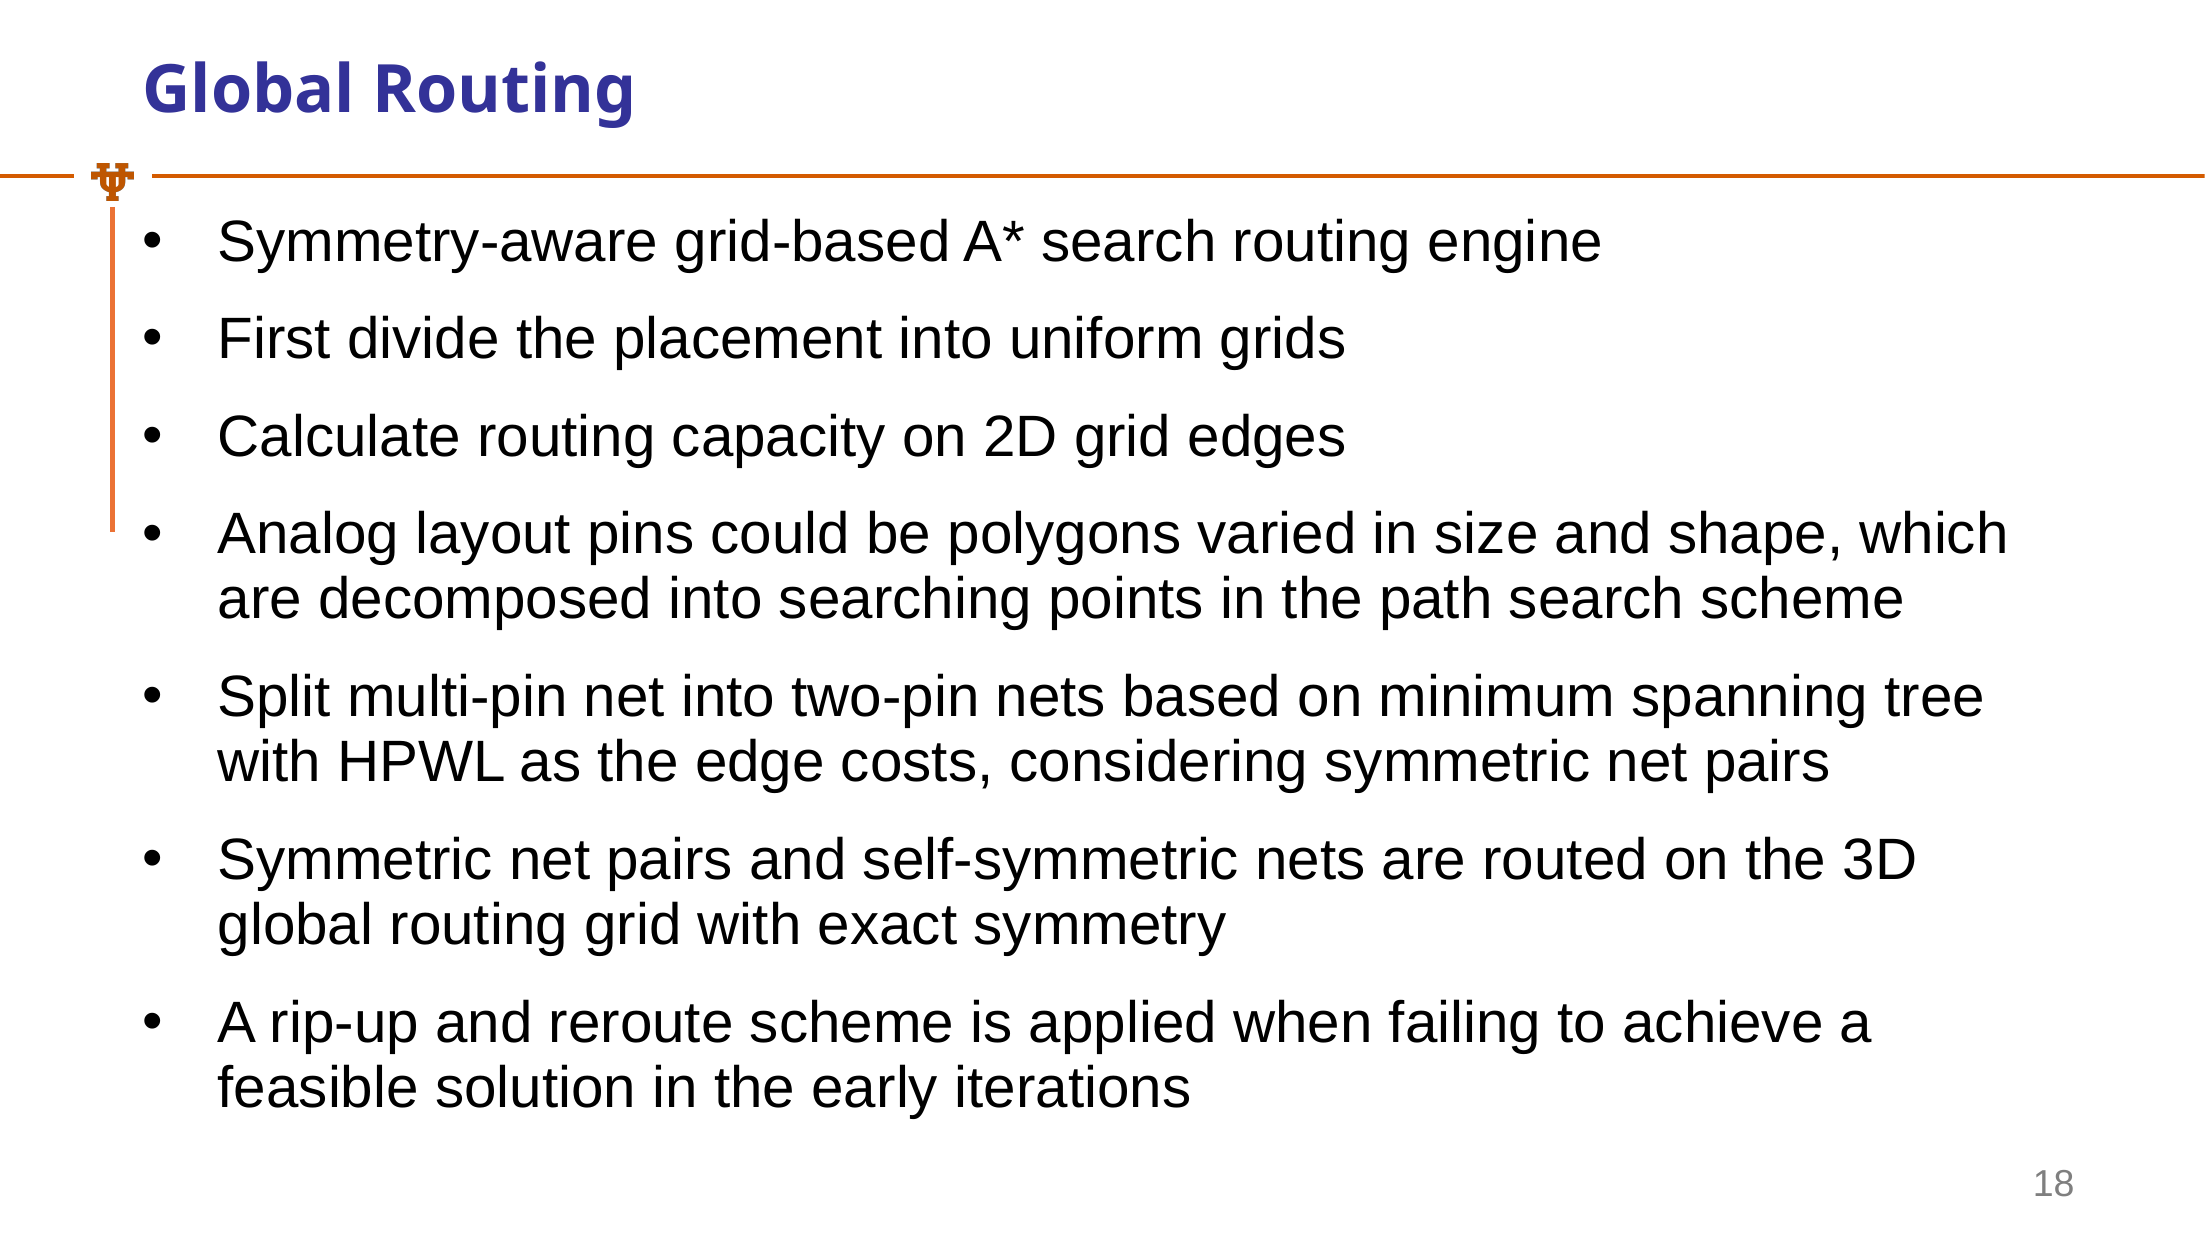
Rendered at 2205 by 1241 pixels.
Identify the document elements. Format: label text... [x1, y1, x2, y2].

title Global Routing [127, 25, 2069, 155]
list Symmetry-aware grid-based A* search routing engine First divide the placement into uniform grids Calculate routing capacity on 2D grid edges Analog layout pins could be polygons varied in size and shape, which are decomposed into searching points in the path search scheme Split multi-pin net into two-pin nets based on minimum spanning tree with HPWL as the edge costs, considering symmetric net pairs Symmetric net pairs and self-symmetric nets are routed on the 3D global routing grid with exact symmetry A rip-up and reroute scheme is applied when failing to achieve a feasible solution in the early iterations [127, 201, 2069, 1135]
picture [91, 163, 134, 201]
slide_number ‹#› [2018, 1151, 2116, 1207]
